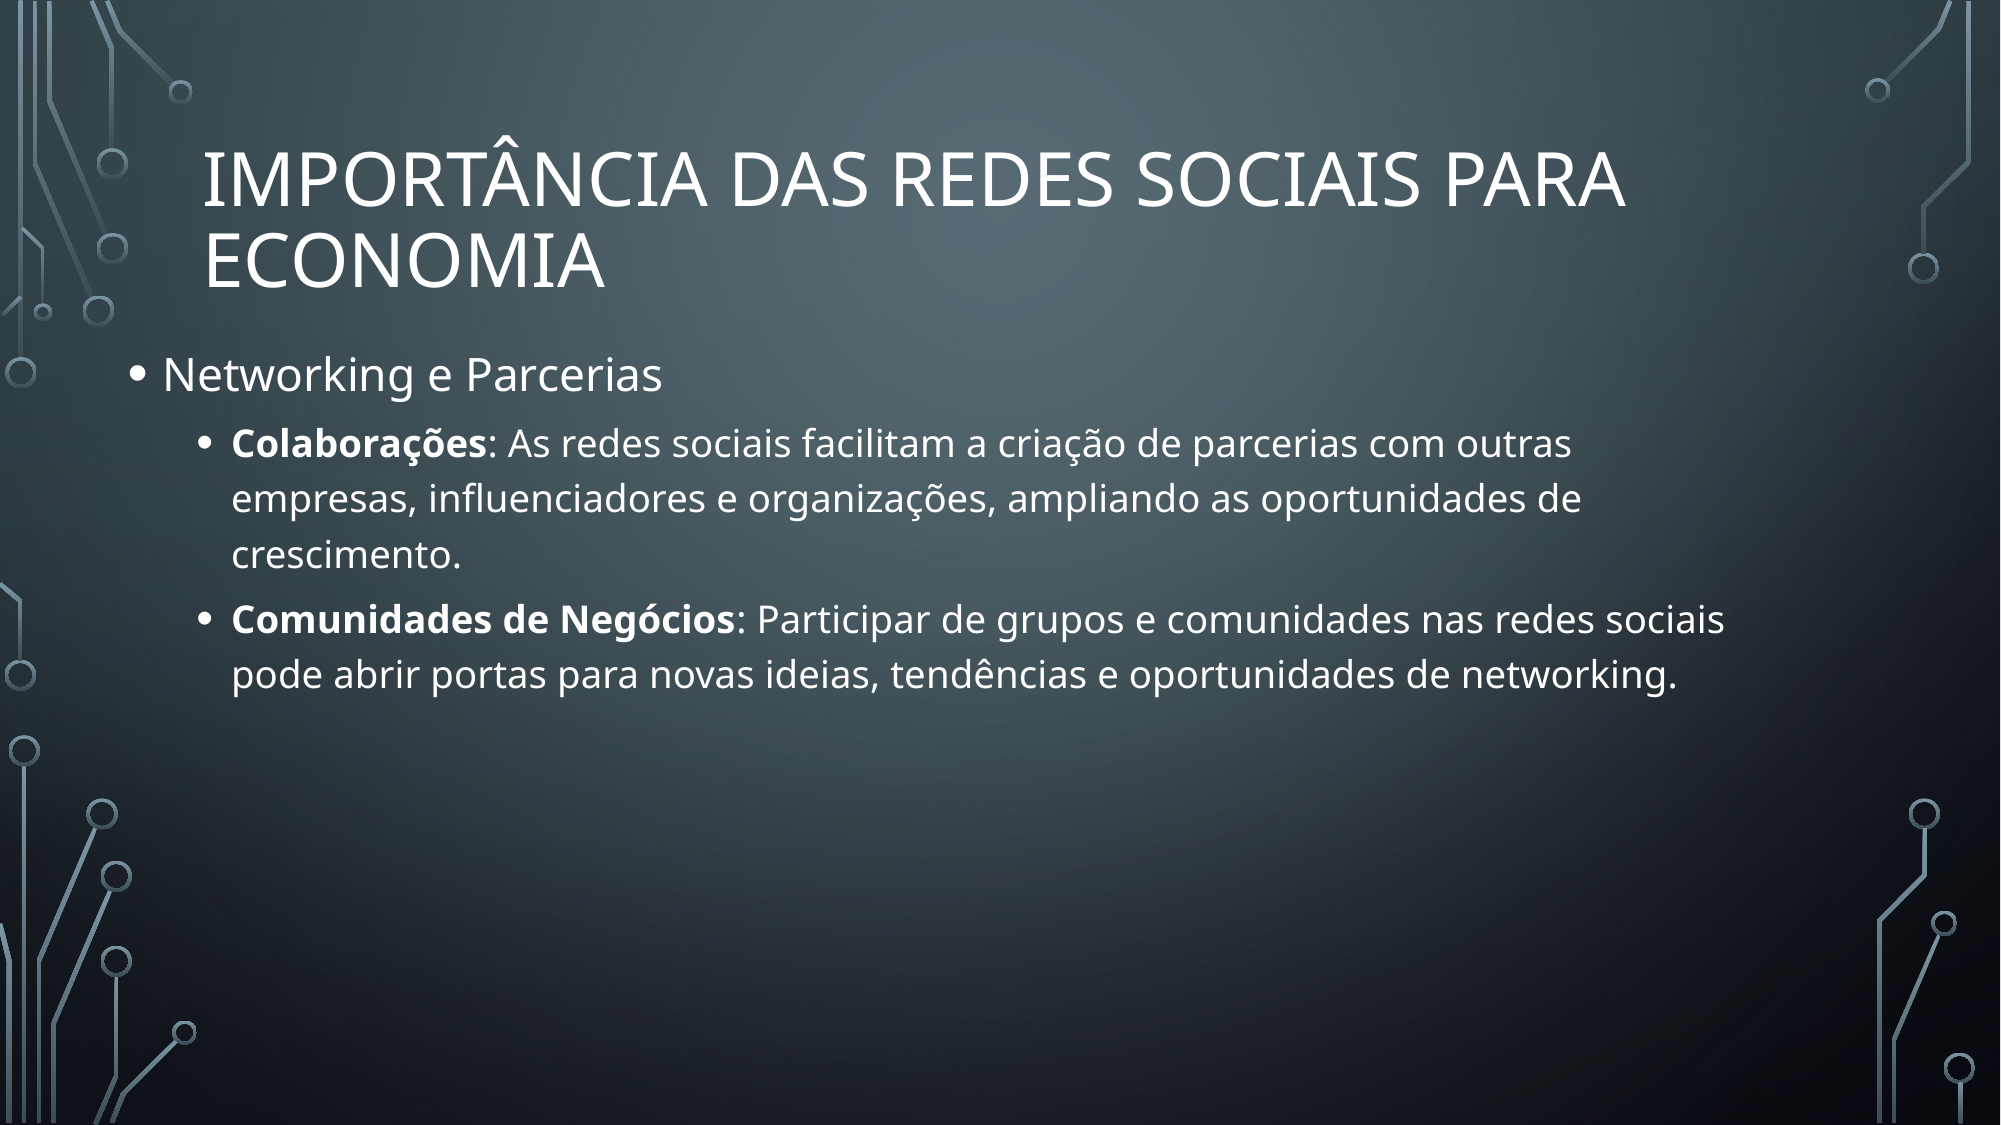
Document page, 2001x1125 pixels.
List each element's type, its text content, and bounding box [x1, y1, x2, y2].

list Networking e Parcerias Colaborações: As redes sociais facilitam a criação de parcerias com outras empresas, influenciadores e organizações, ampliando as oportunidades de crescimento. Comunidades de Negócios: Participar de grupos e comunidades nas redes sociais pode abrir portas para novas ideias, tendências e oportunidades de networking. [112, 326, 1775, 728]
title Importância das redes sociais para economia [187, 101, 1813, 344]
